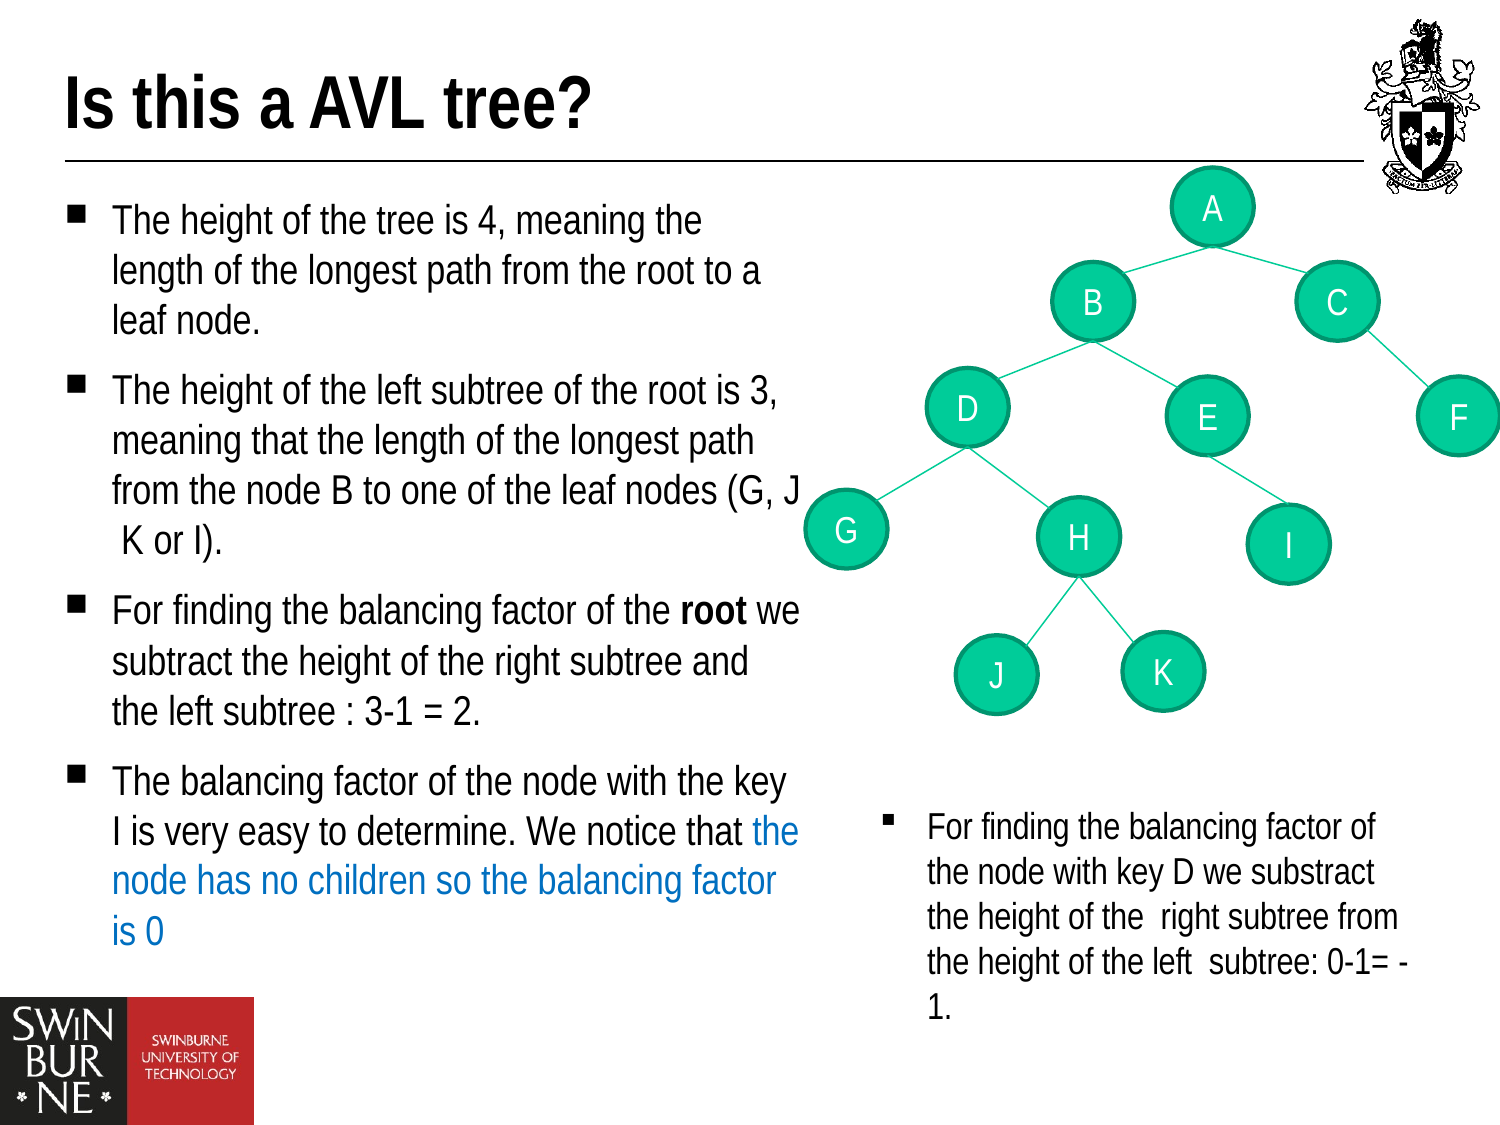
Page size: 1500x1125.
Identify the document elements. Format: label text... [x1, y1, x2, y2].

text_box K [1151, 645, 1176, 693]
text_box [955, 635, 1038, 715]
text_box [1247, 504, 1331, 584]
text_box B [1080, 275, 1106, 323]
text_box I [1282, 518, 1296, 566]
text_box For finding the balancing factor of the node with key D we substract the height of the right subtree from the height of the left subtree: 0-1= -1. [877, 800, 1425, 1028]
title Is this a AVL tree? [62, 51, 797, 242]
text_box [1417, 376, 1500, 456]
text_box D [954, 381, 981, 429]
picture [0, 997, 254, 1125]
text_box [1171, 167, 1254, 247]
text_box [1037, 497, 1121, 577]
picture [1364, 19, 1481, 194]
text_box [1052, 261, 1135, 341]
text_box The height of the left subtree of the root is 3, meaning that the length of the longest path from the node B to one of the leaf nodes (G, J K or I). For finding the balancing factor of the root we subtract the height of the right subtree and the left subtree : 3-1 = 2. The balancing factor of the node with the key I is very easy to determine. We notice that the node has no children so the balancing factor is 0 [62, 360, 807, 954]
text_box [1166, 376, 1249, 456]
text_box J [986, 649, 1007, 697]
text_box G [832, 503, 861, 551]
text_box F [1447, 390, 1471, 438]
text_box [926, 367, 1009, 447]
text_box The height of the tree is 4, meaning the length of the longest path from the root to a leaf node. [62, 190, 766, 343]
text_box [1122, 631, 1205, 711]
text_box [805, 489, 888, 569]
text_box C [1324, 275, 1351, 323]
text_box [1296, 261, 1379, 341]
text_box E [1195, 390, 1220, 438]
text_box H [1065, 511, 1093, 559]
text_box A [1200, 181, 1226, 229]
